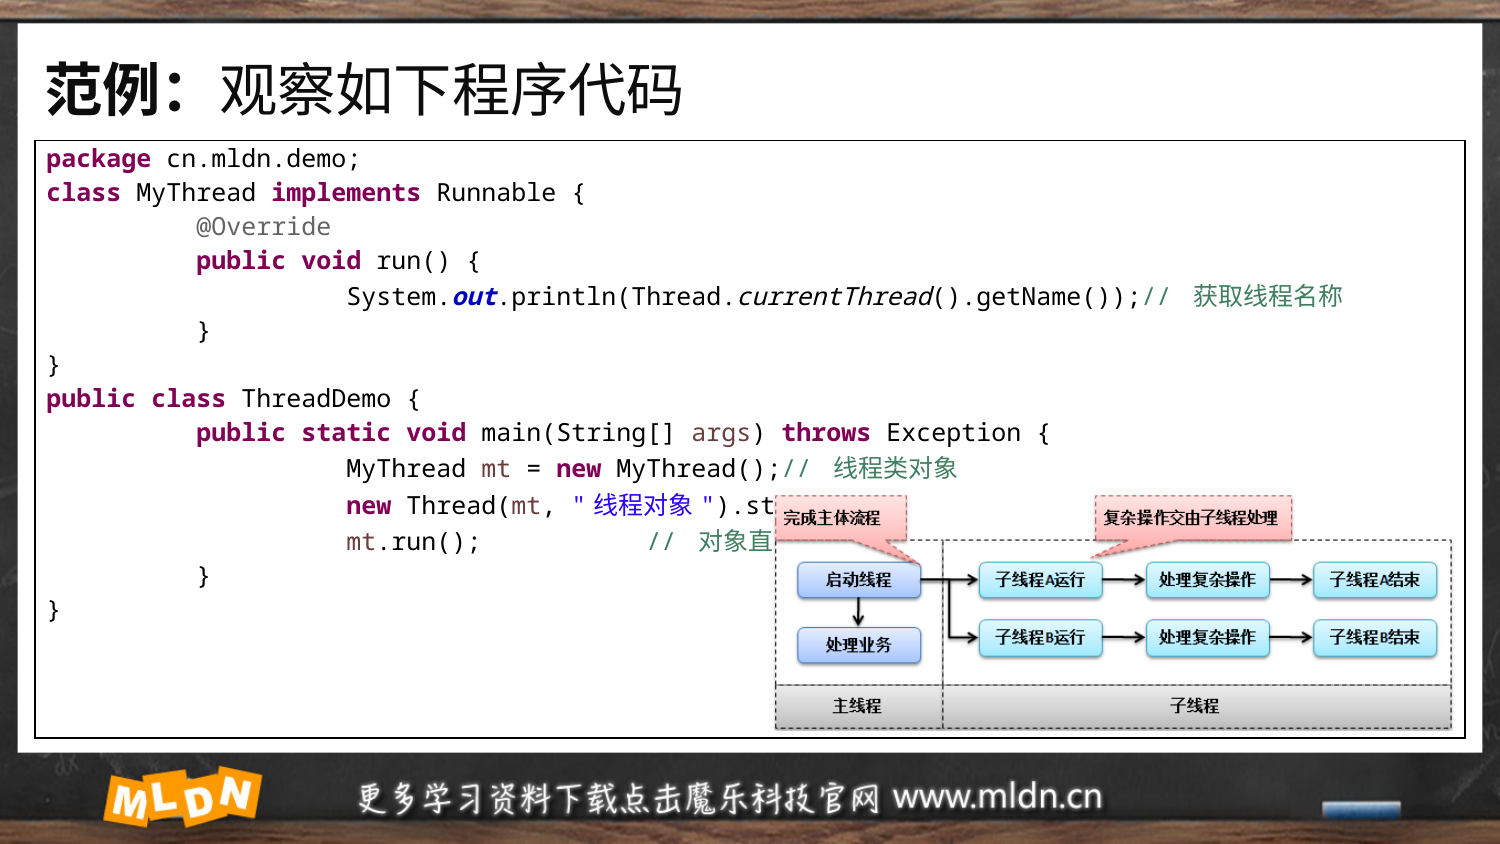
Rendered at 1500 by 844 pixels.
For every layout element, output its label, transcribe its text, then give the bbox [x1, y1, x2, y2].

picture [0, 0, 1500, 844]
table_header package cn.mldn.demo; class MyThread implements Runnable { @Override public void run() { System.out.println(Thread.currentThread().getName());// 获取线程名称 } } public class ThreadDemo { public static void main(String[] args) throws Exception { MyThread mt = new MyThread();// 线程类对象 new Thread(mt, "线程对象").start(); // 设置了线程的名字 mt.run(); // 对象直接调用run()方法 } } [36, 141, 1464, 737]
title 范例：观察如下程序代码 [29, 34, 1471, 141]
